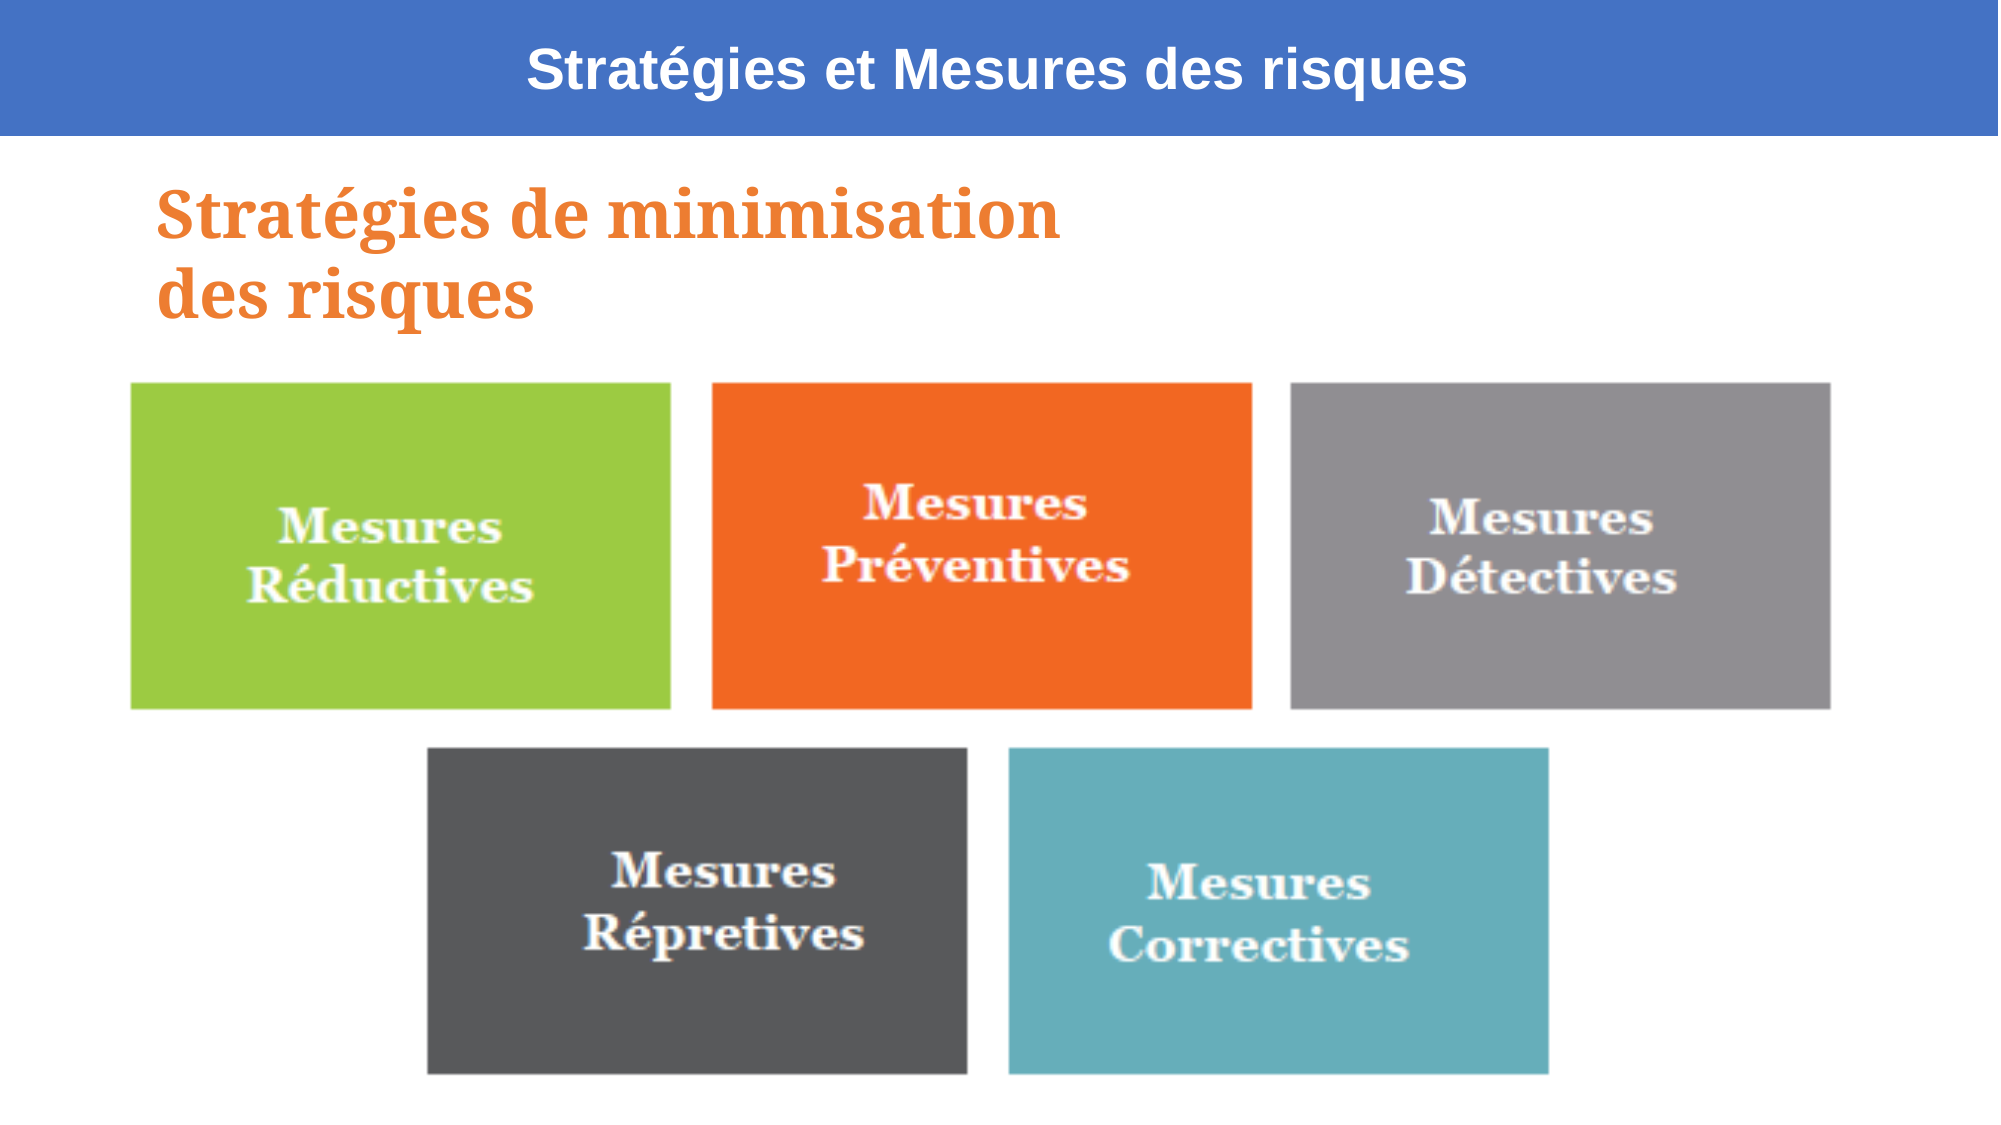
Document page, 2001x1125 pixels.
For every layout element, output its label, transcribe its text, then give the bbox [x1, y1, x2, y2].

text_box Stratégies et Mesures des risques [0, 0, 2000, 139]
text_box Stratégies de minimisation des risques [141, 164, 1142, 340]
picture [114, 369, 1882, 1102]
